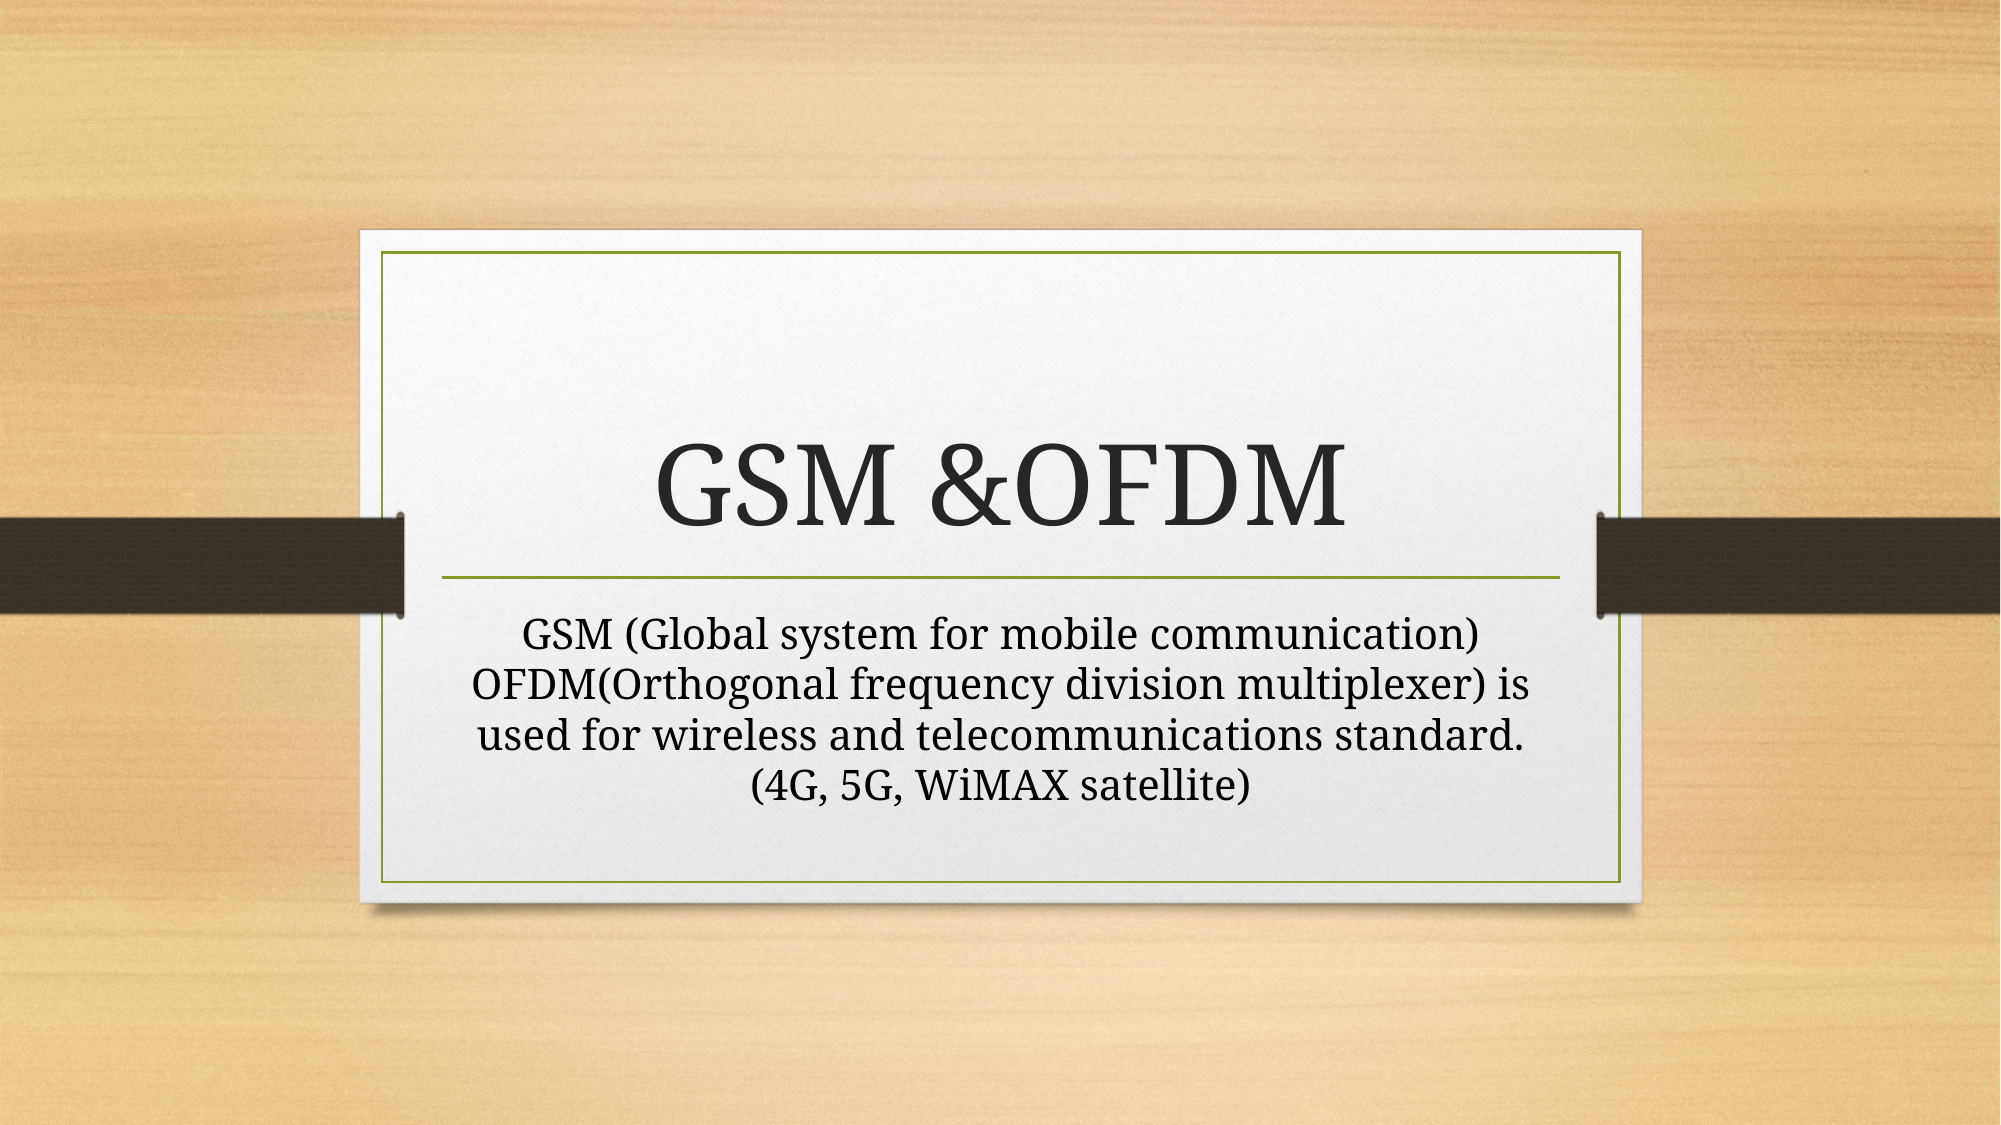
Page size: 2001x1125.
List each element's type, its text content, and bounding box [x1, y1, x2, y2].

picture [0, 0, 2001, 1125]
subtitle GSM (Global system for mobile communication) OFDM(Orthogonal frequency division multiplexer) is used for wireless and telecommunications standard. (4G, 5G, WiMAX satellite) [441, 600, 1560, 817]
title GSM &OFDM [441, 306, 1560, 556]
